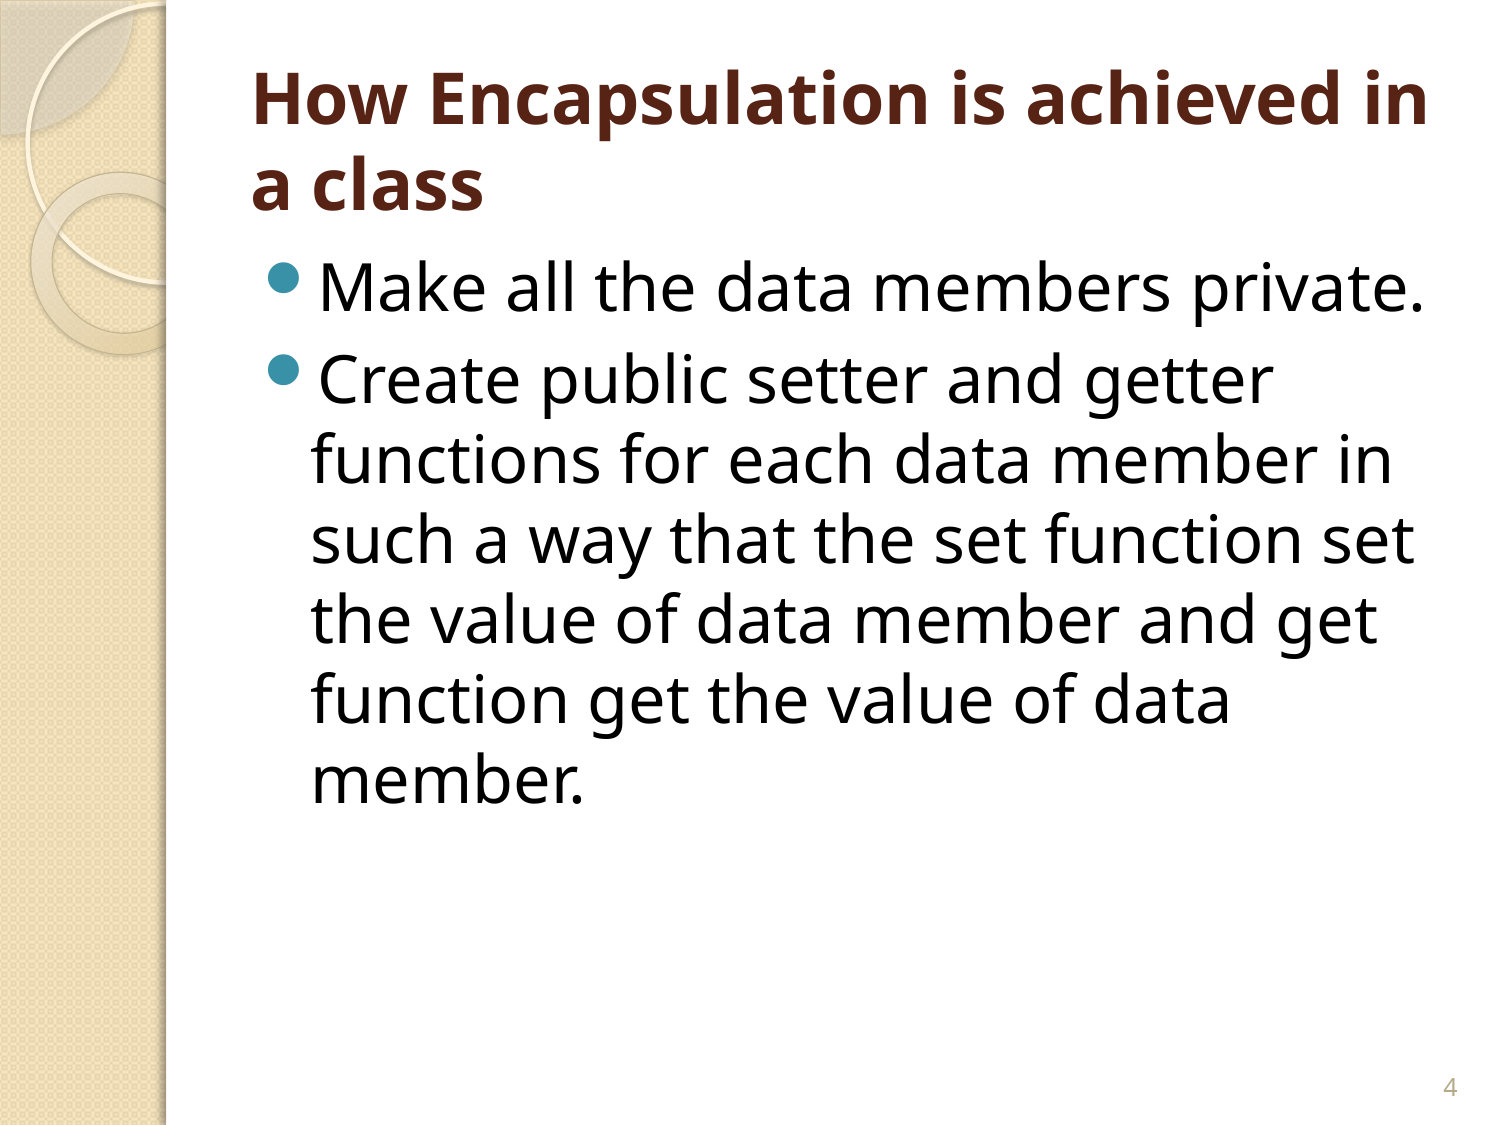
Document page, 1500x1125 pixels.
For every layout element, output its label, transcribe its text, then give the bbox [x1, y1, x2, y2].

title How Encapsulation is achieved in a class [235, 45, 1466, 233]
list Make all the data members private. Create public setter and getter functions for each data member in such a way that the set function set the value of data member and get function get the value of data member. [235, 237, 1466, 1025]
slide_number 4 [1413, 1034, 1488, 1113]
